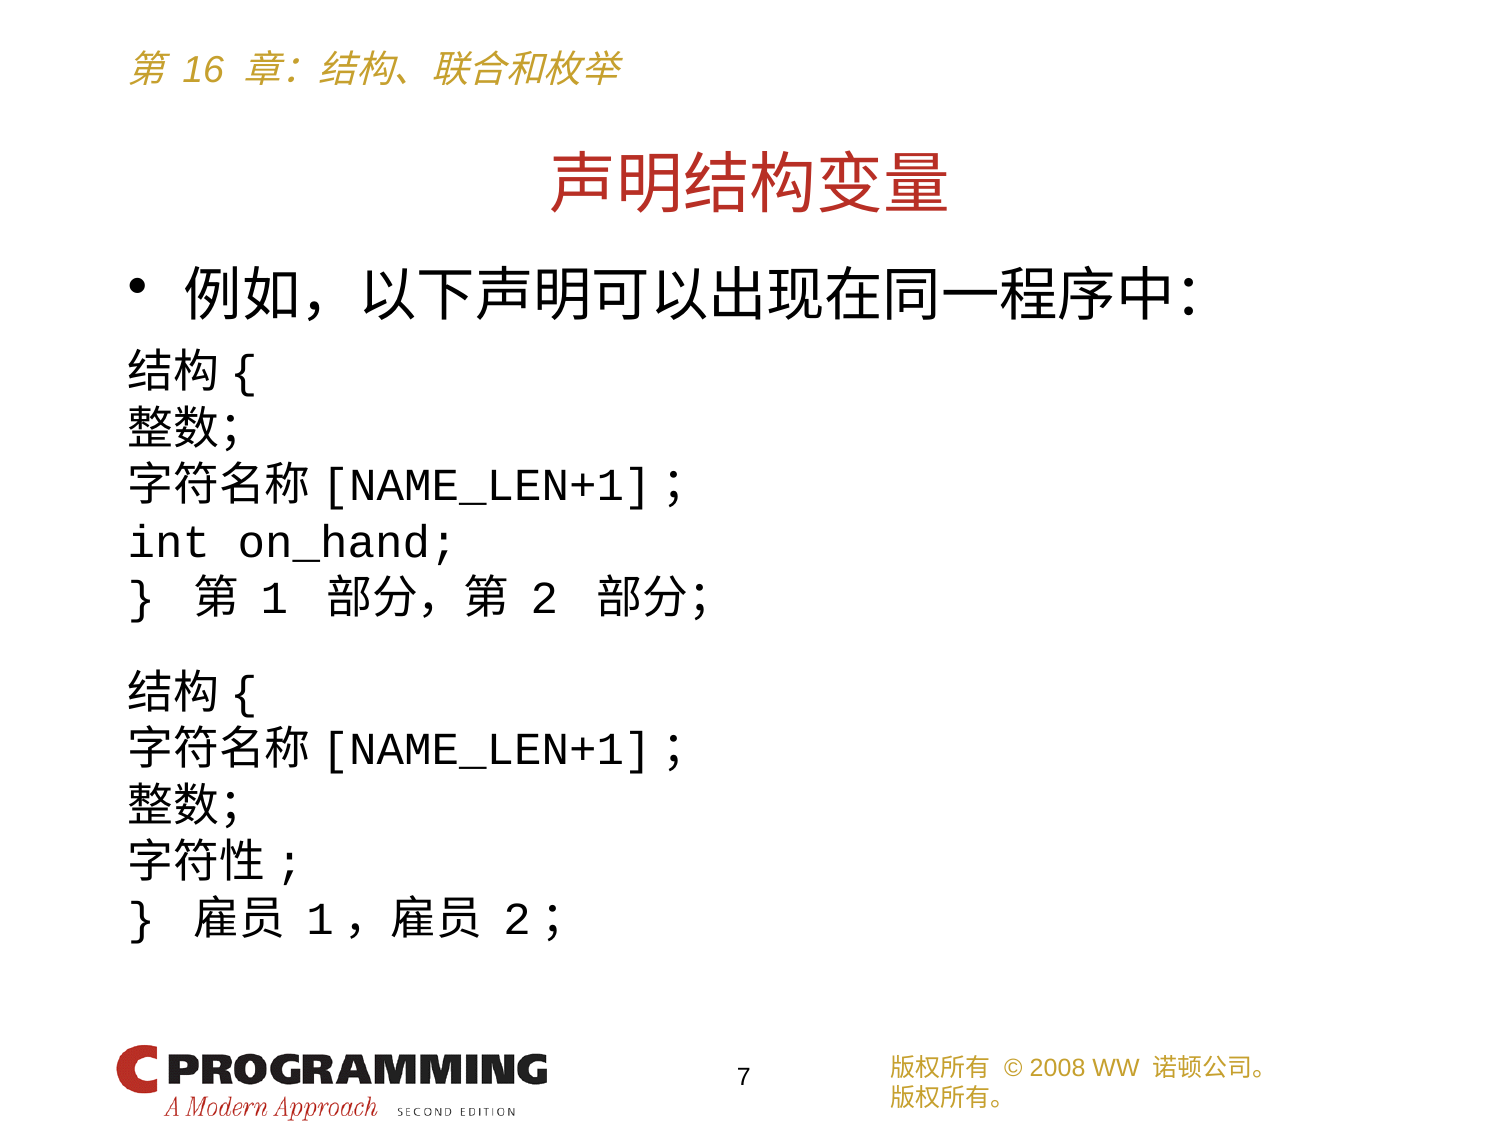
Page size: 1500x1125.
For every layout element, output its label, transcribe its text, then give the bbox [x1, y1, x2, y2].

picture [112, 1041, 550, 1123]
slide_number 7 [687, 1049, 801, 1101]
list 例如，以下声明可以出现在同一程序中： 结构{ 整数； 字符名称[NAME_LEN+1]； int on_hand; } 第 1 部分，第 2 部分； 结构{ 字符名称[NAME_LEN+1]； 整数； 字符性; } 雇员 1，雇员 2； [112, 249, 1388, 1038]
title 声明结构变量 [112, 125, 1388, 238]
footer 版权所有 © 2008 WW 诺顿公司。 版权所有。 [874, 1043, 1388, 1119]
